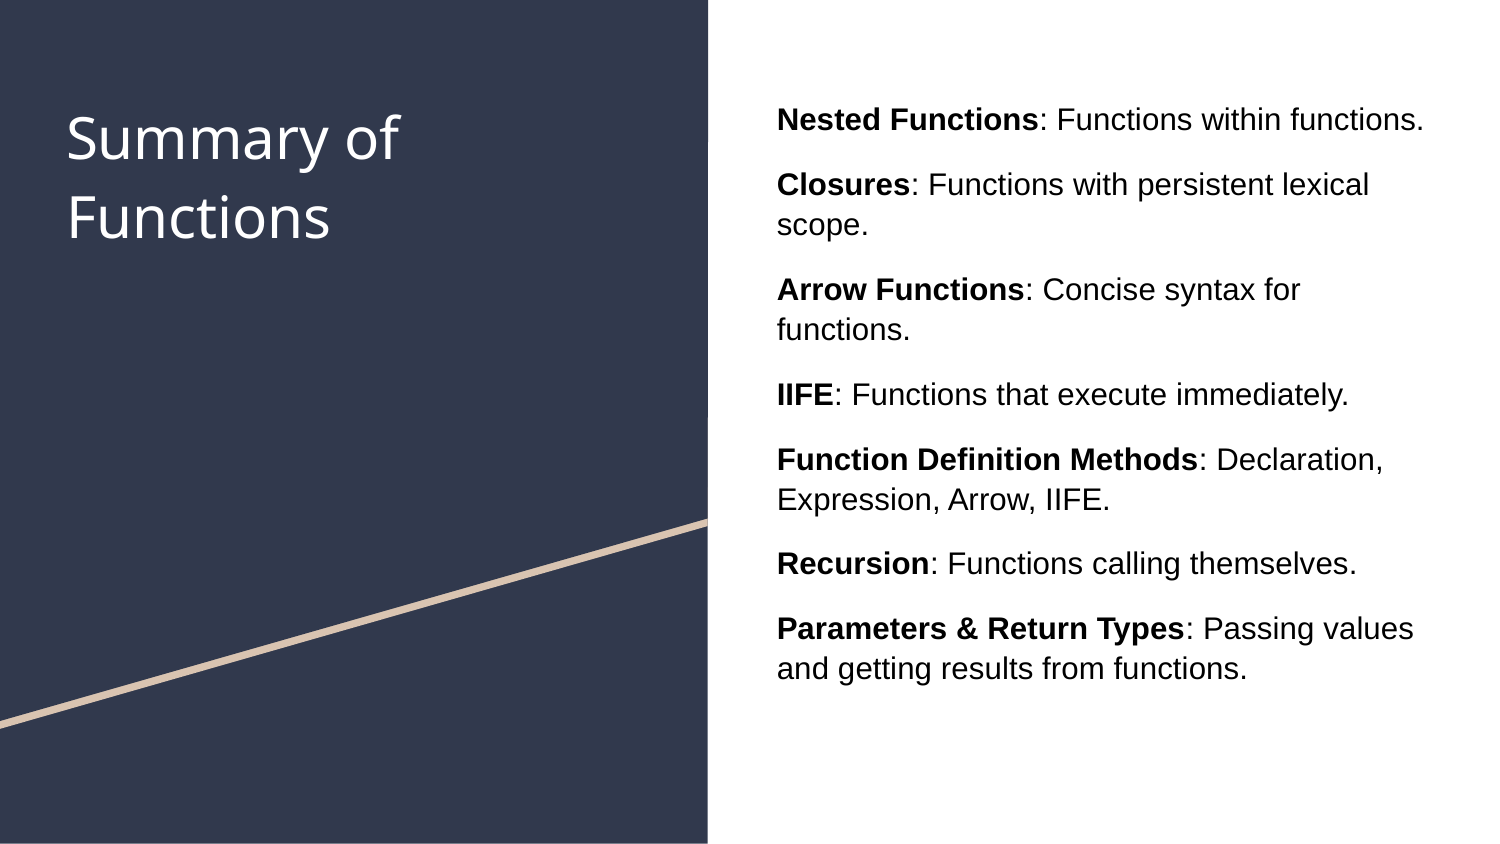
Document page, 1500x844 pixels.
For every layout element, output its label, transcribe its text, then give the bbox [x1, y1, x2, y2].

list Nested Functions: Functions within functions. Closures: Functions with persistent lexical scope. Arrow Functions: Concise syntax for functions. IIFE: Functions that execute immediately. Function Definition Methods: Declaration, Expression, Arrow, IIFE. Recursion: Functions calling themselves. Parameters & Return Types: Passing values and getting results from functions. [761, 82, 1446, 755]
title Summary of Functions [51, 82, 660, 494]
